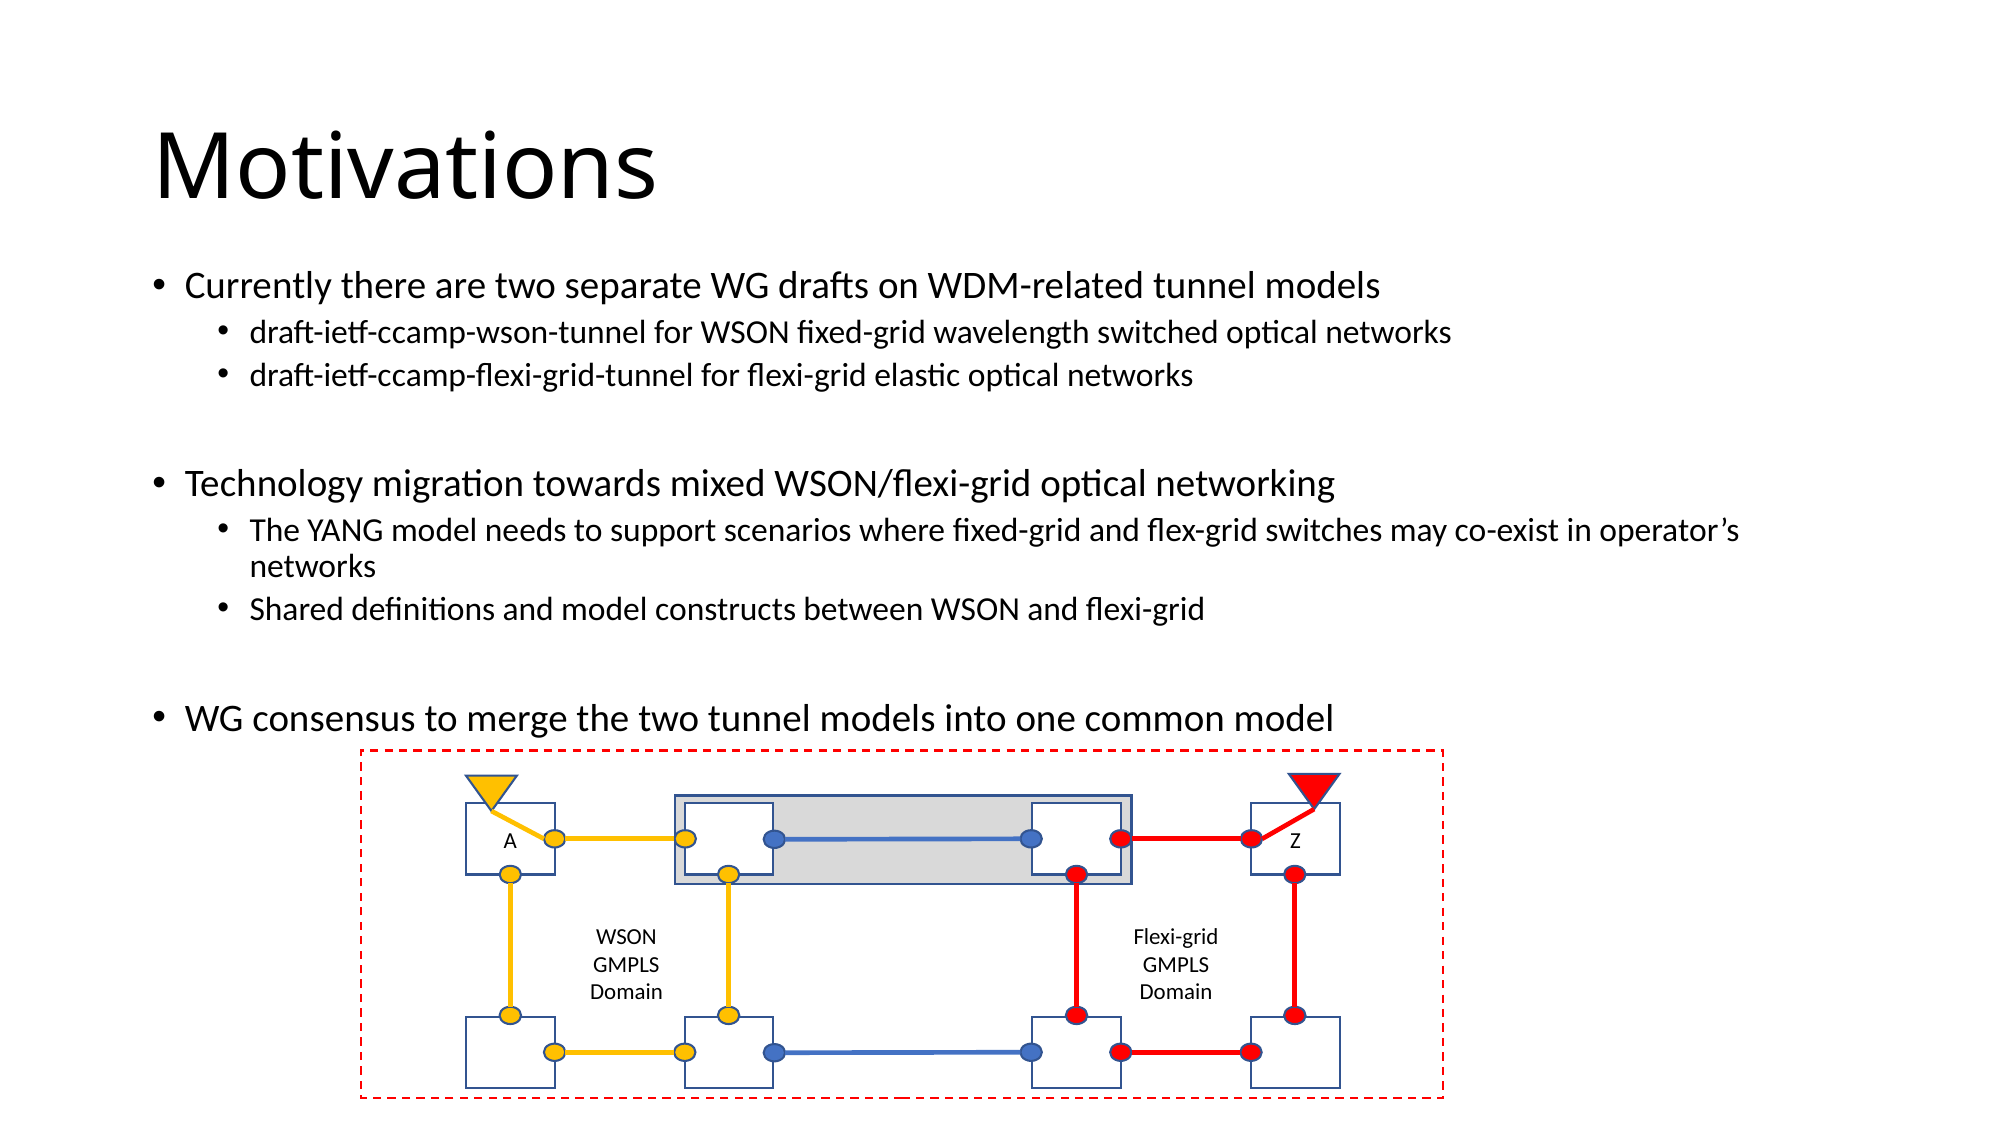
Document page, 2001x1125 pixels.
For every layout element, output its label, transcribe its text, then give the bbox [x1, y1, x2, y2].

list Currently there are two separate WG drafts on WDM-related tunnel models draft-ietf-ccamp-wson-tunnel for WSON fixed-grid wavelength switched optical networks draft-ietf-ccamp-flexi-grid-tunnel for flexi-grid elastic optical networks Technology migration towards mixed WSON/flexi-grid optical networking The YANG model needs to support scenarios where fixed-grid and flex-grid switches may co-exist in operator’s networks Shared definitions and model constructs between WSON and flexi-grid WG consensus to merge the two tunnel models into one common model [137, 257, 1863, 748]
title Motivations [137, 59, 1863, 257]
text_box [361, 750, 1443, 1099]
